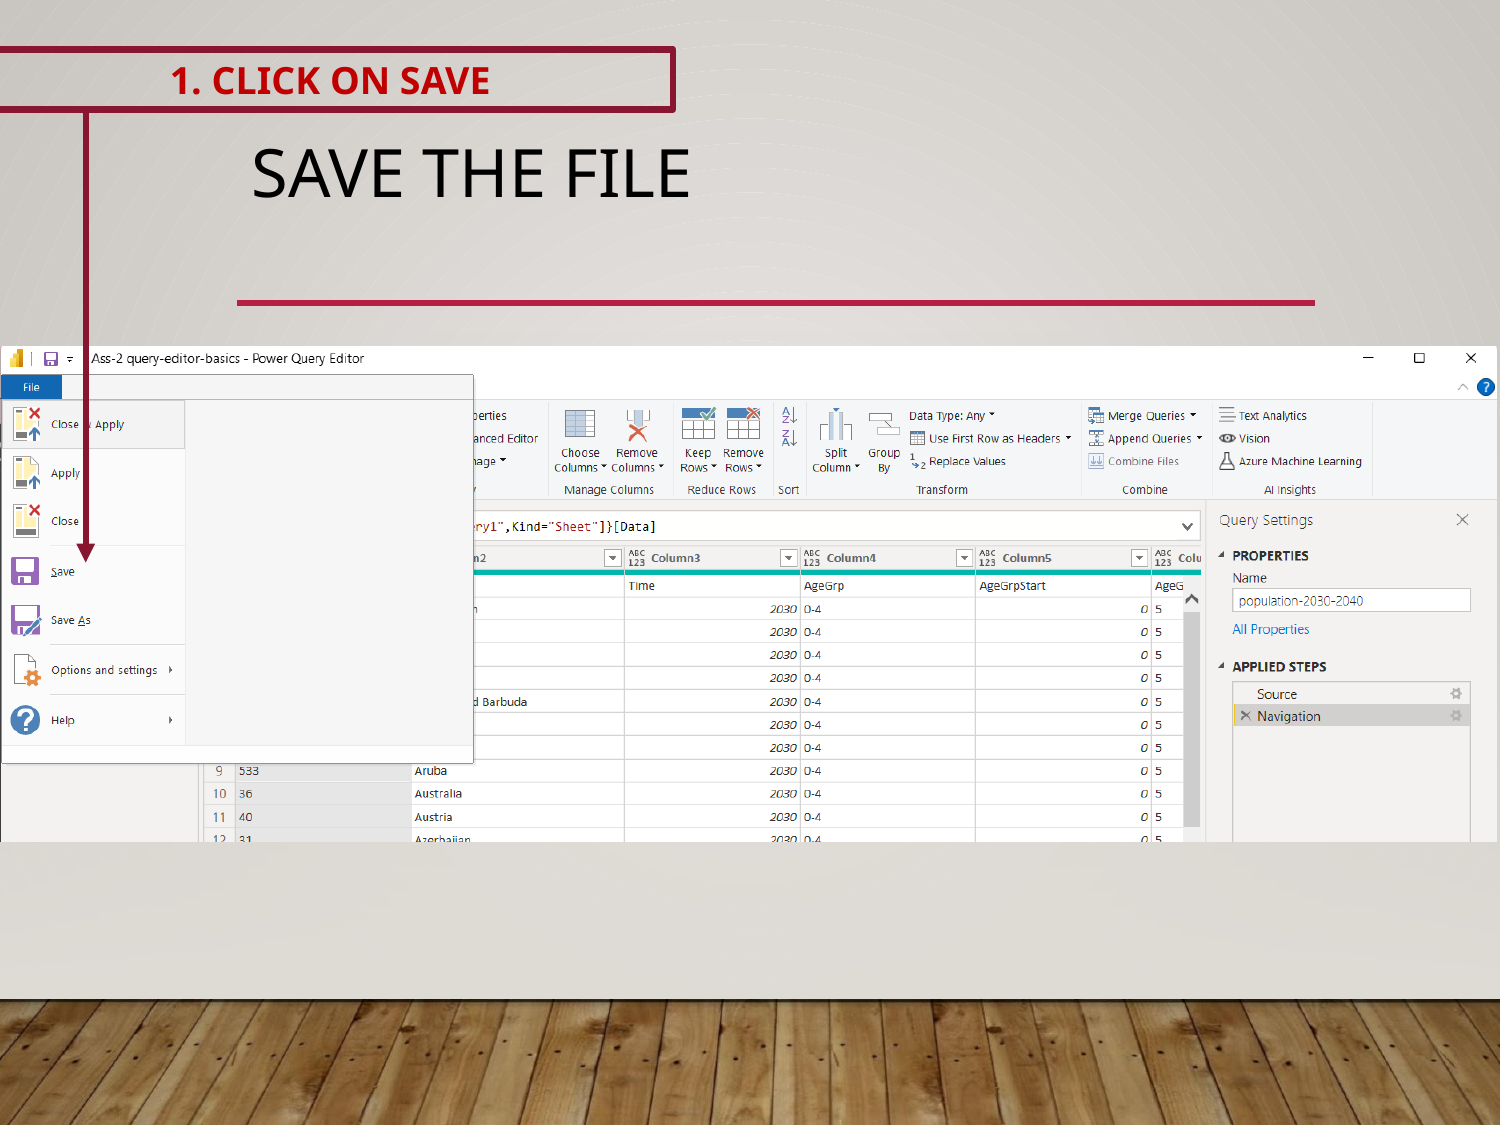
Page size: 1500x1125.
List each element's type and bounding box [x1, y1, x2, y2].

picture [0, 999, 1500, 1125]
text_box [0, 49, 1497, 842]
